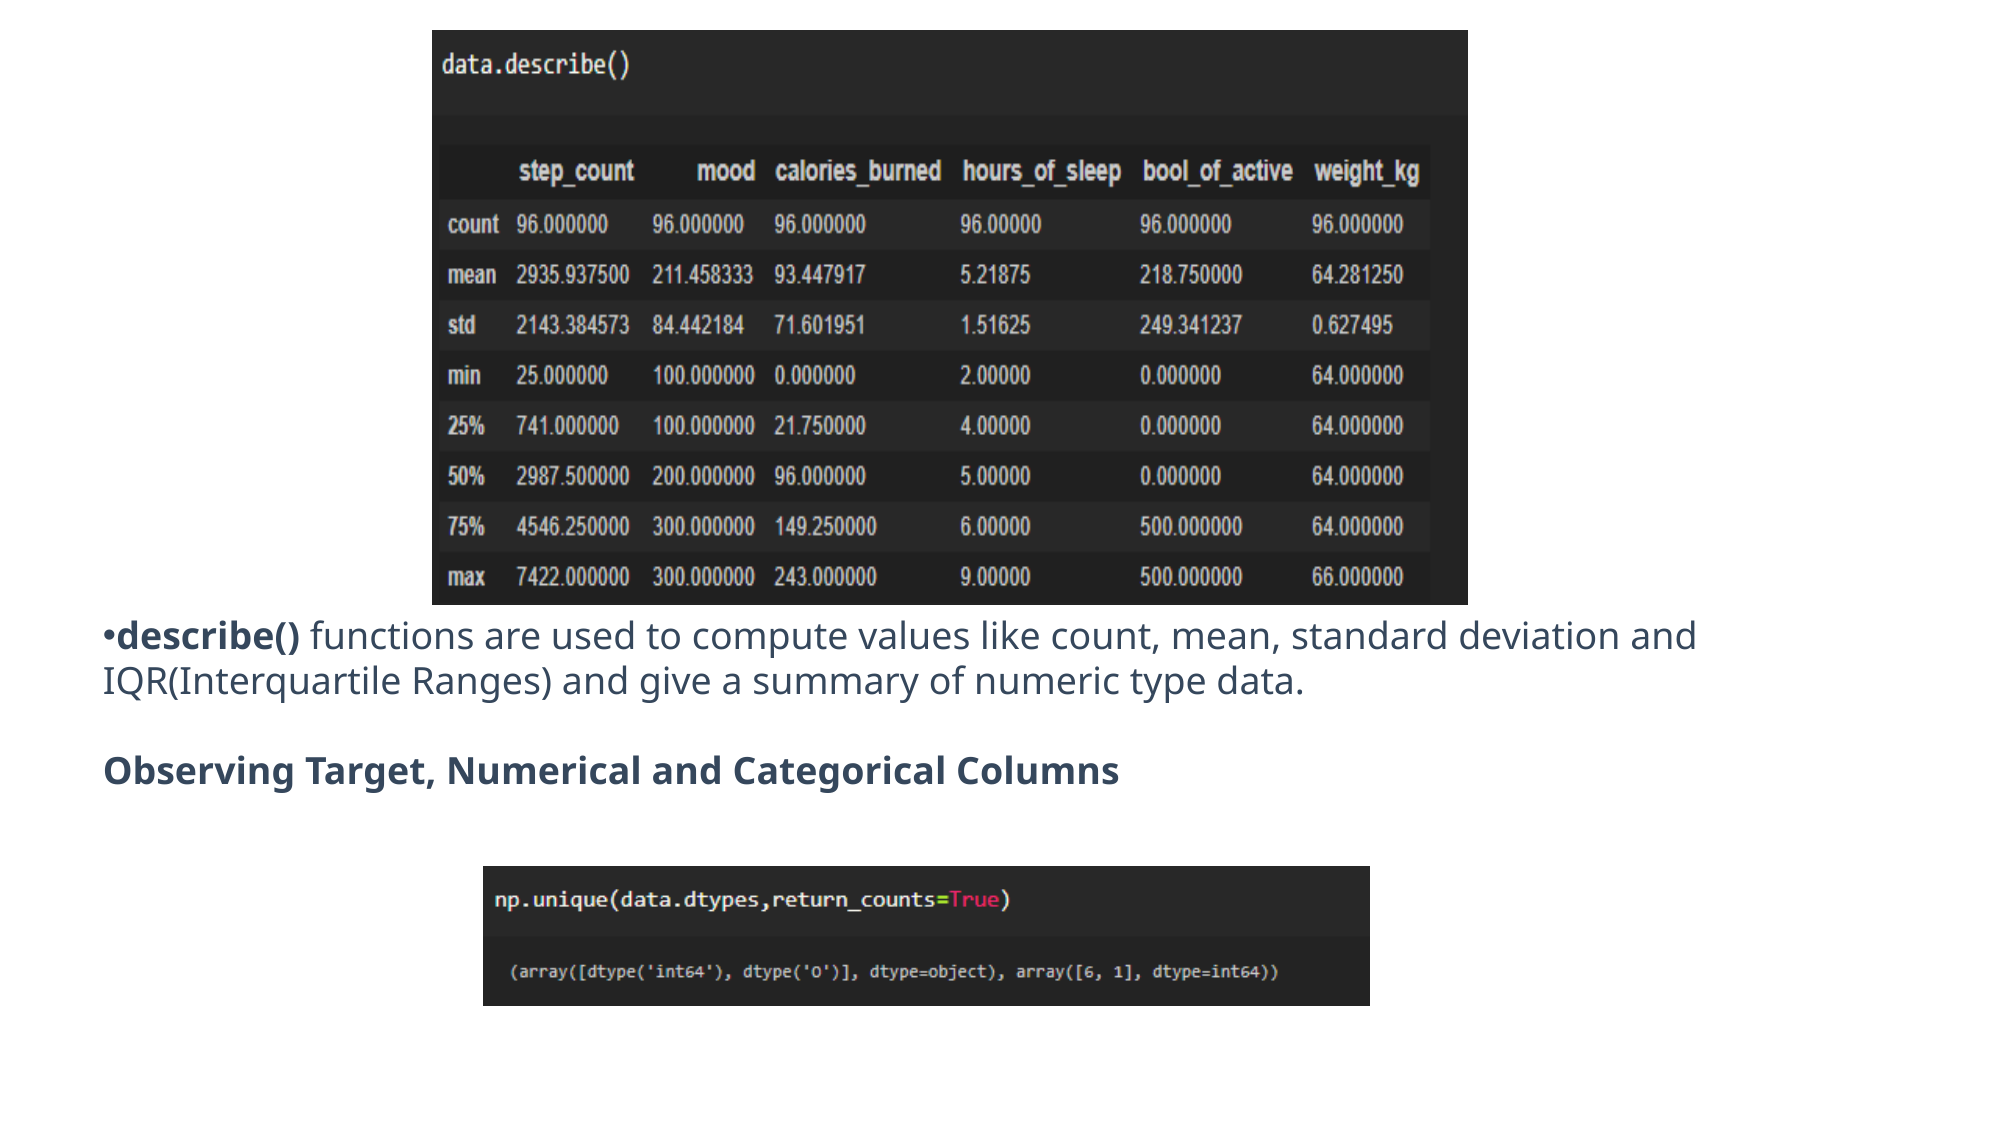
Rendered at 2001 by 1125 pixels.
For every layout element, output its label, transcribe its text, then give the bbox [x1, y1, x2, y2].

text_box describe() functions are used to compute values like count, mean, standard deviation and IQR(Interquartile Ranges) and give a summary of numeric type data. Observing Target, Numerical and Categorical Columns [88, 604, 1812, 800]
picture [483, 866, 1370, 1006]
picture [431, 30, 1468, 605]
